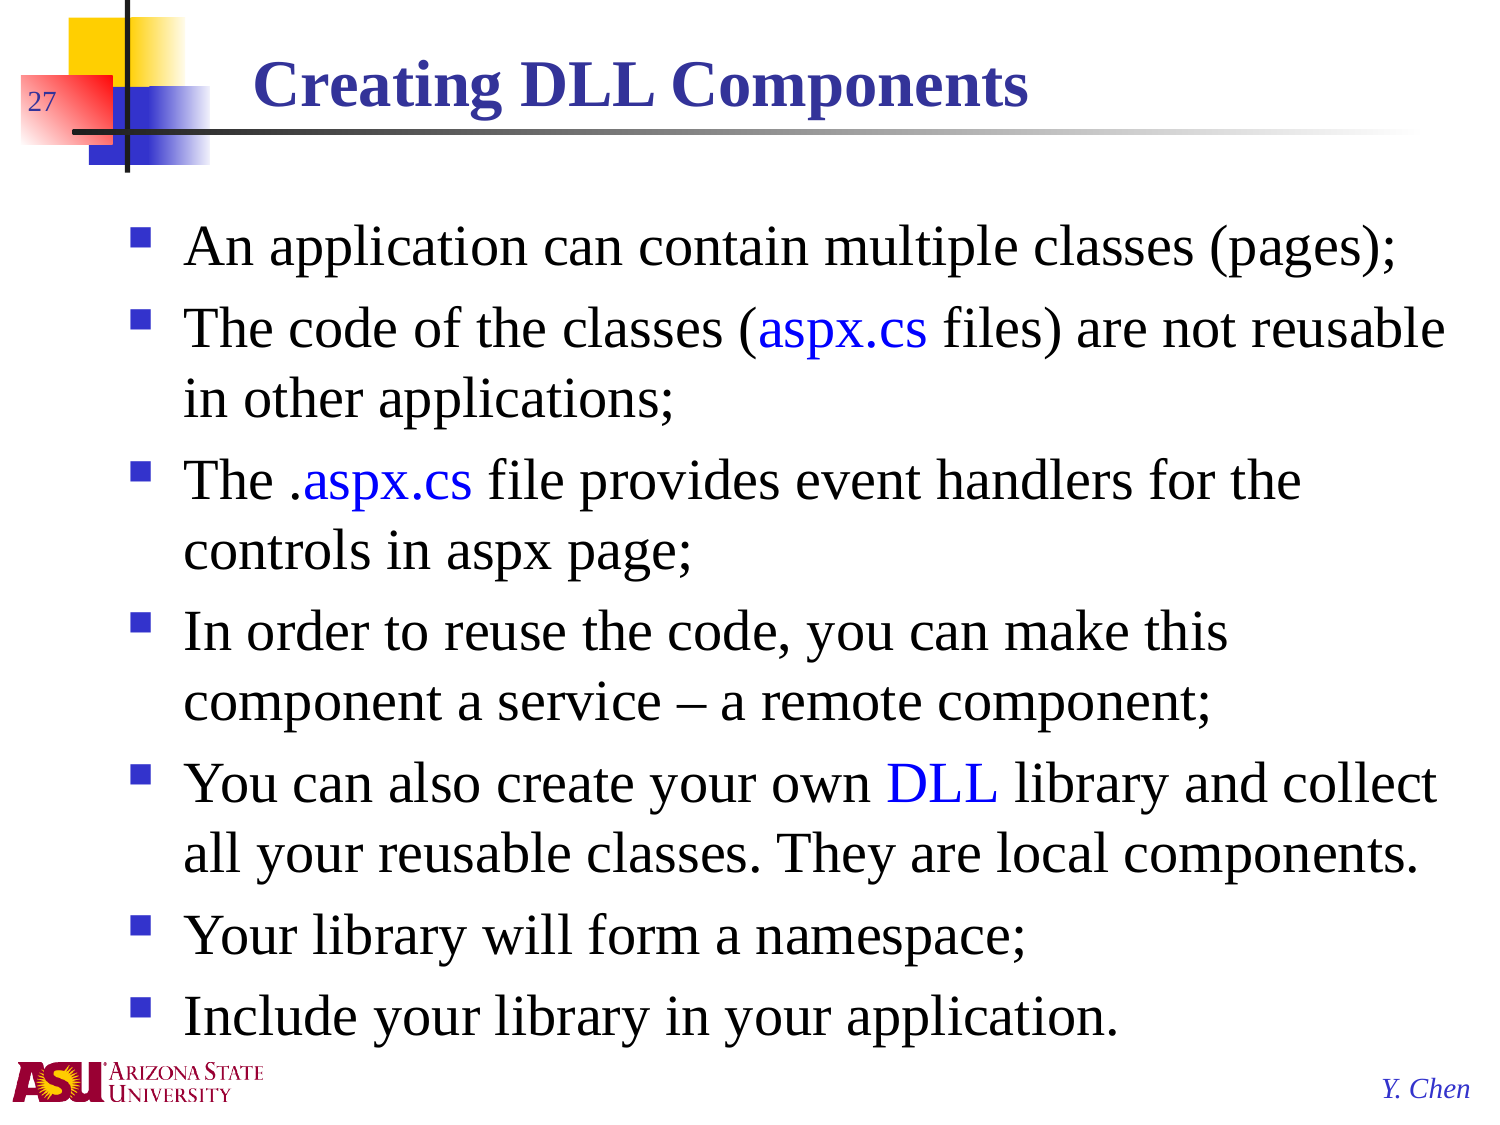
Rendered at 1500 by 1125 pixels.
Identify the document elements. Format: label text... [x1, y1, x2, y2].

picture [12, 1062, 263, 1102]
title Creating DLL Components [237, 24, 1488, 128]
slide_number 27 [12, 49, 126, 126]
list An application can contain multiple classes (pages); The code of the classes (aspx.cs files) are not reusable in other applications; The .aspx.cs file provides event handlers for the controls in aspx page; In order to reuse the code, you can make this component a service – a remote component; You can also create your own DLL library and collect all your reusable classes. They are local components. Your library will form a namespace; Include your library in your application. [112, 199, 1470, 1076]
